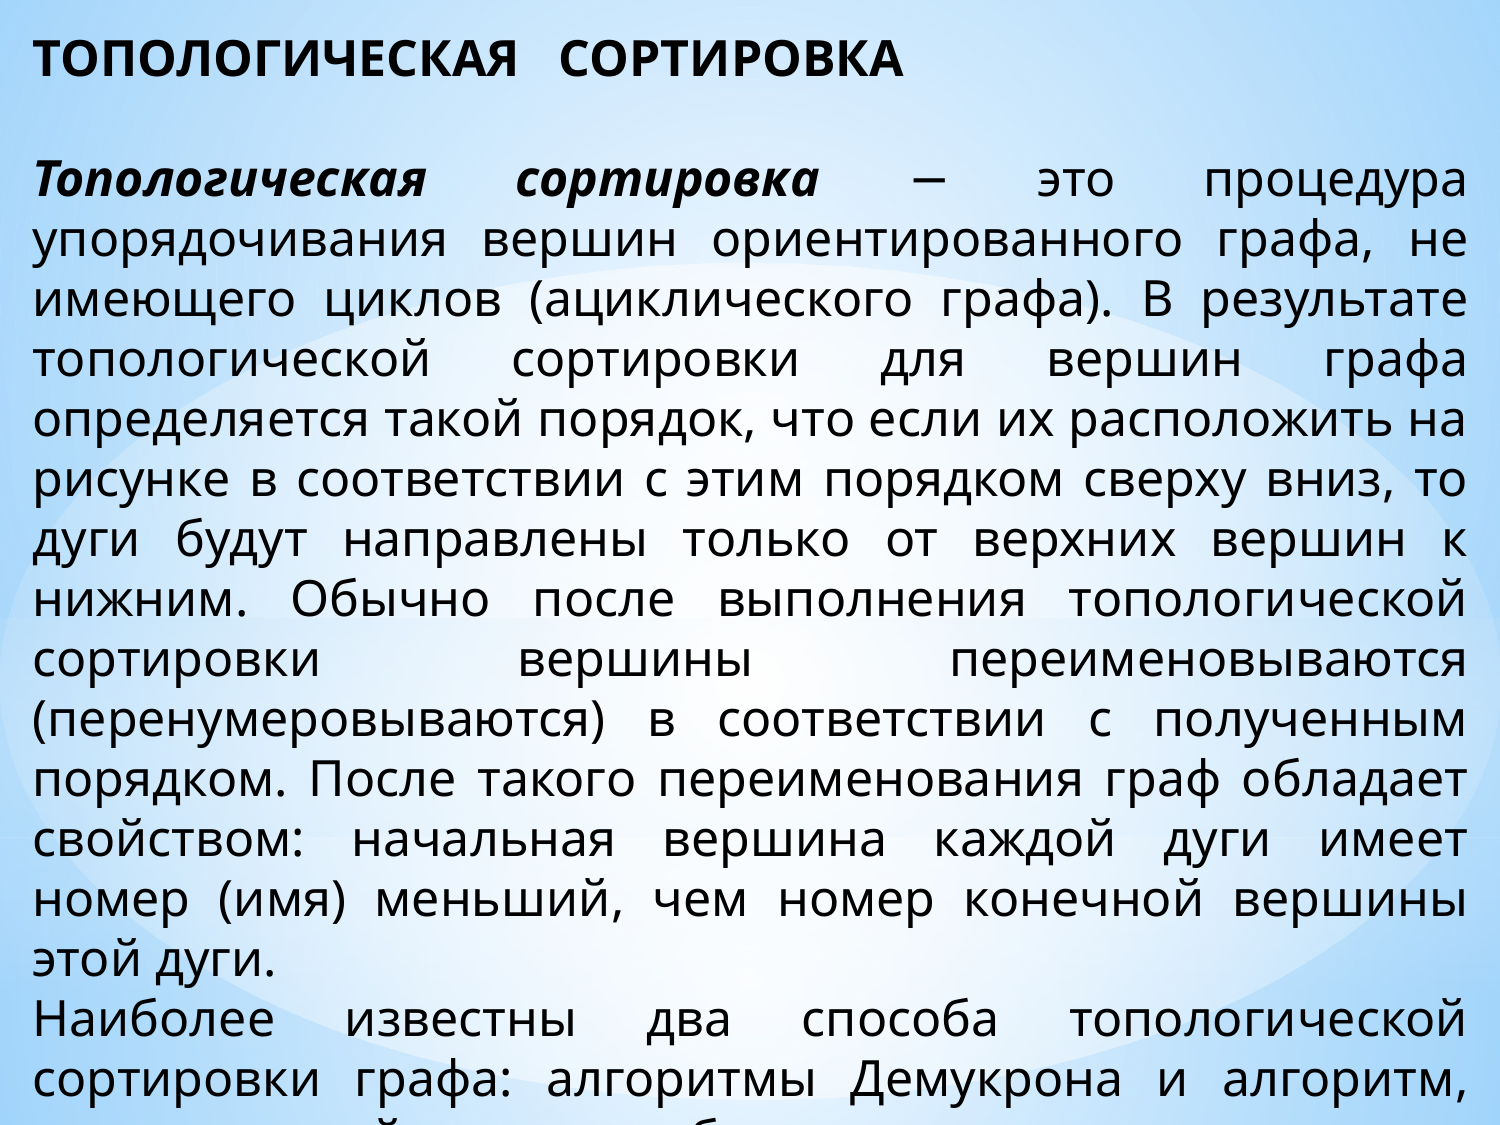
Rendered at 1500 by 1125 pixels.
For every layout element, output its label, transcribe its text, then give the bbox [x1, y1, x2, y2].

text_box ТОПОЛОГИЧЕСКАЯ СОРТИРОВКА Топологическая сортировка − это процедура упорядочивания вершин ориентированного графа, не имеющего циклов (ациклического графа). В результате топологической сортировки для вершин графа определяется такой порядок, что если их расположить на рисунке в соответствии с этим порядком сверху вниз, то дуги будут направлены только от верхних вершин к нижним. Обычно после выполнения топологической сортировки вершины переименовываются (перенумеровываются) в соответствии с полученным порядком. После такого переименования граф обладает свойством: начальная вершина каждой дуги имеет номер (имя) меньший, чем номер конечной вершины этой дуги. Наиболее известны два способа топологической сортировки графа: алгоритмы Демукрона и алгоритм, применяющий поиск в глубину. [17, 19, 1484, 1125]
